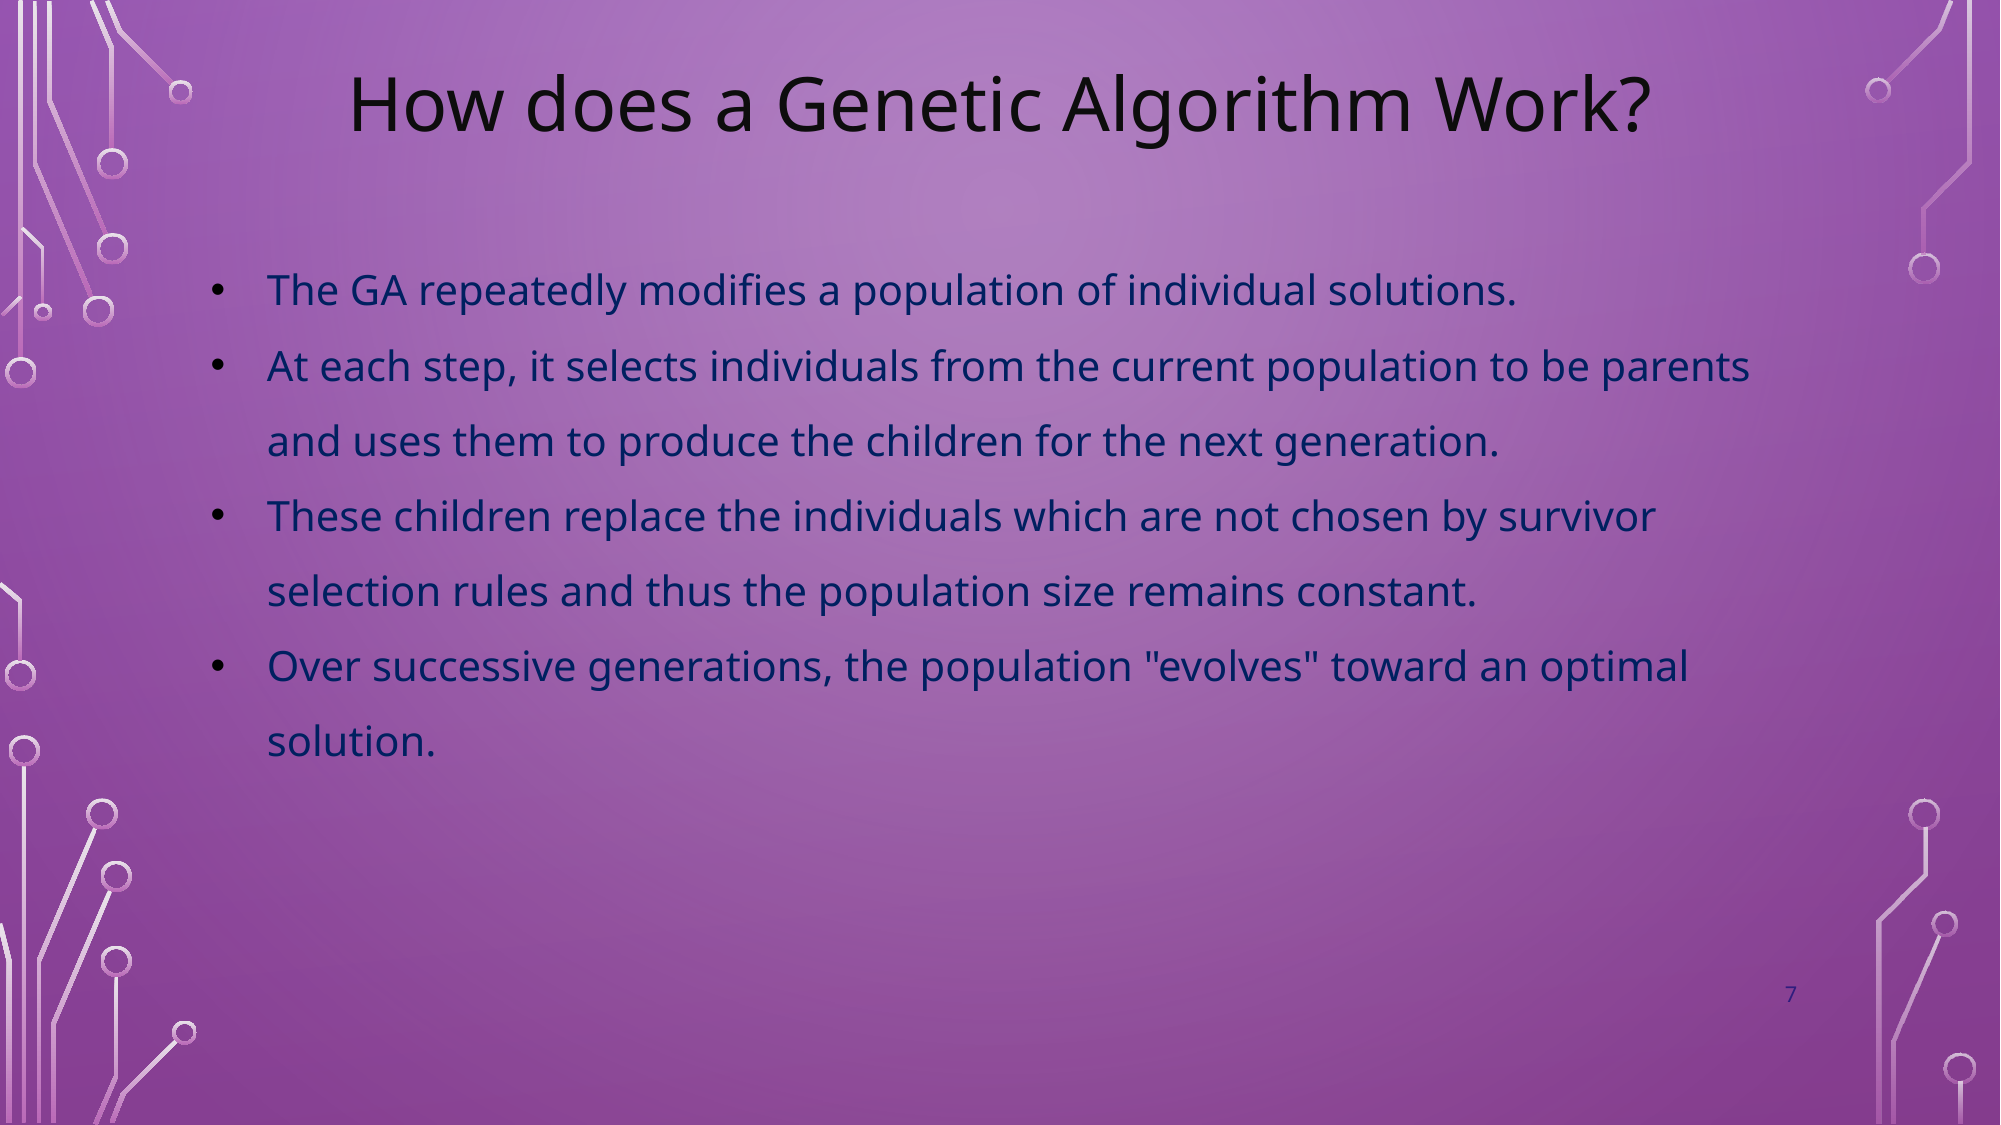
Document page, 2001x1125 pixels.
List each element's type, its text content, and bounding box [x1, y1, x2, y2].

text_box How does a Genetic Algorithm Work? [187, 49, 1813, 154]
slide_number 7 [1685, 965, 1813, 1025]
list The GA repeatedly modifies a population of individual solutions. At each step, it selects individuals from the current population to be parents and uses them to produce the children for the next generation. These children replace the individuals which are not chosen by survivor selection rules and thus the population size remains constant. Over successive generations, the population "evolves" toward an optimal solution. [187, 231, 1813, 935]
